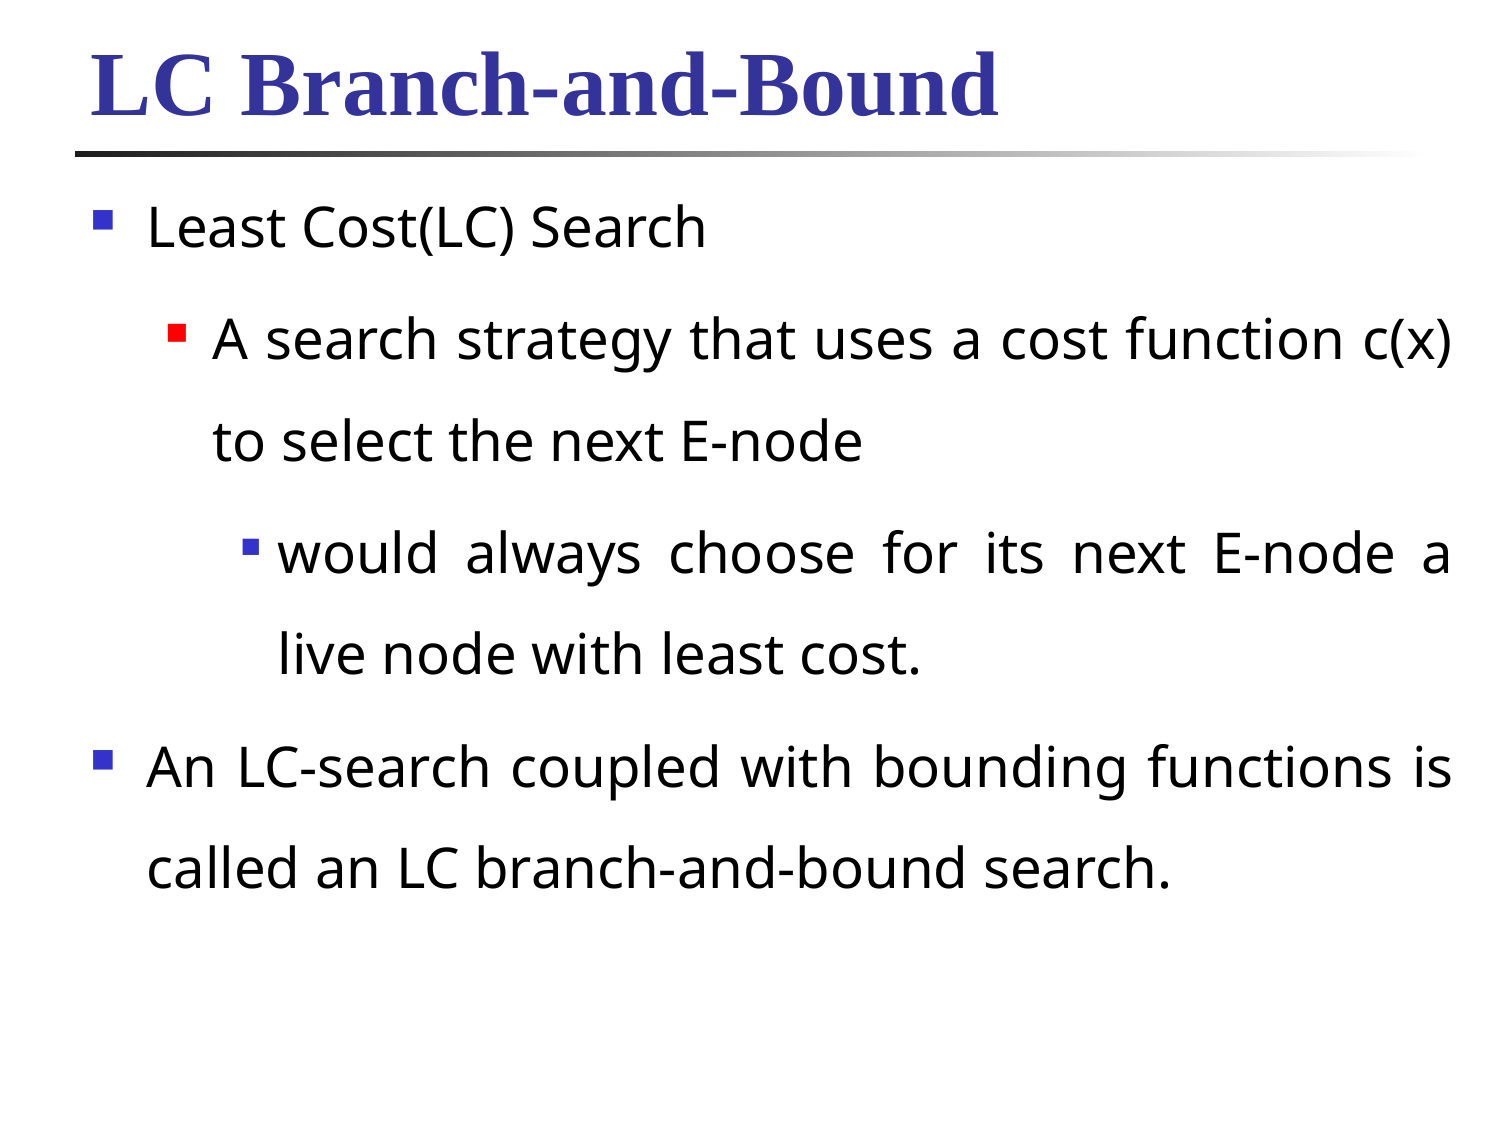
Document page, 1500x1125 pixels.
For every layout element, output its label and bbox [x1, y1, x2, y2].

list [75, 183, 1469, 1061]
title [75, 20, 1469, 141]
